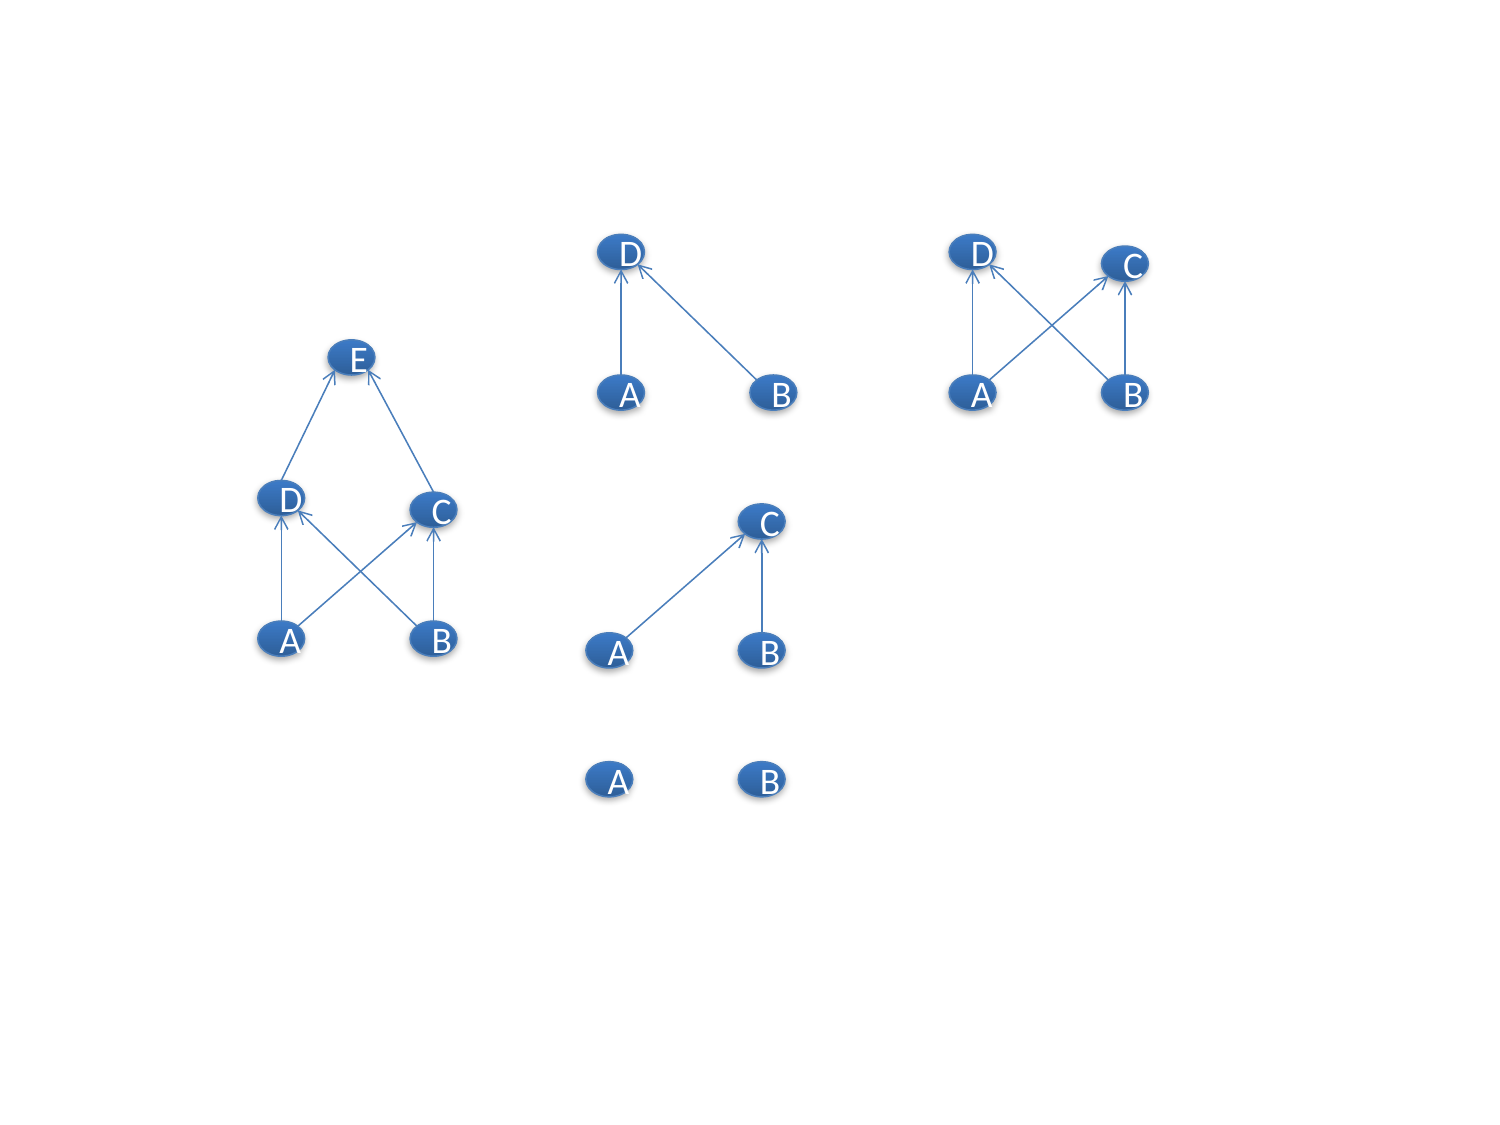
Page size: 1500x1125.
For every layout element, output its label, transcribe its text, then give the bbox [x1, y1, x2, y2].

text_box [990, 262, 1107, 325]
text_box A [257, 620, 306, 657]
text_box D [948, 233, 997, 271]
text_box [305, 514, 410, 634]
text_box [299, 508, 416, 572]
text_box B [409, 620, 458, 657]
text_box B [737, 760, 786, 798]
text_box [639, 262, 756, 382]
text_box B [749, 374, 798, 411]
text_box D [257, 479, 306, 517]
text_box A [585, 632, 633, 669]
text_box A [948, 374, 997, 411]
text_box C [1101, 245, 1150, 282]
text_box A [596, 374, 646, 411]
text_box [252, 397, 338, 453]
text_box B [1101, 374, 1150, 411]
text_box D [596, 233, 646, 271]
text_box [633, 526, 738, 646]
text_box A [585, 760, 634, 798]
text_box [996, 268, 1101, 388]
text_box C [737, 503, 786, 540]
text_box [339, 397, 463, 464]
text_box C [409, 491, 458, 528]
text_box B [738, 632, 786, 669]
text_box E [327, 339, 376, 376]
